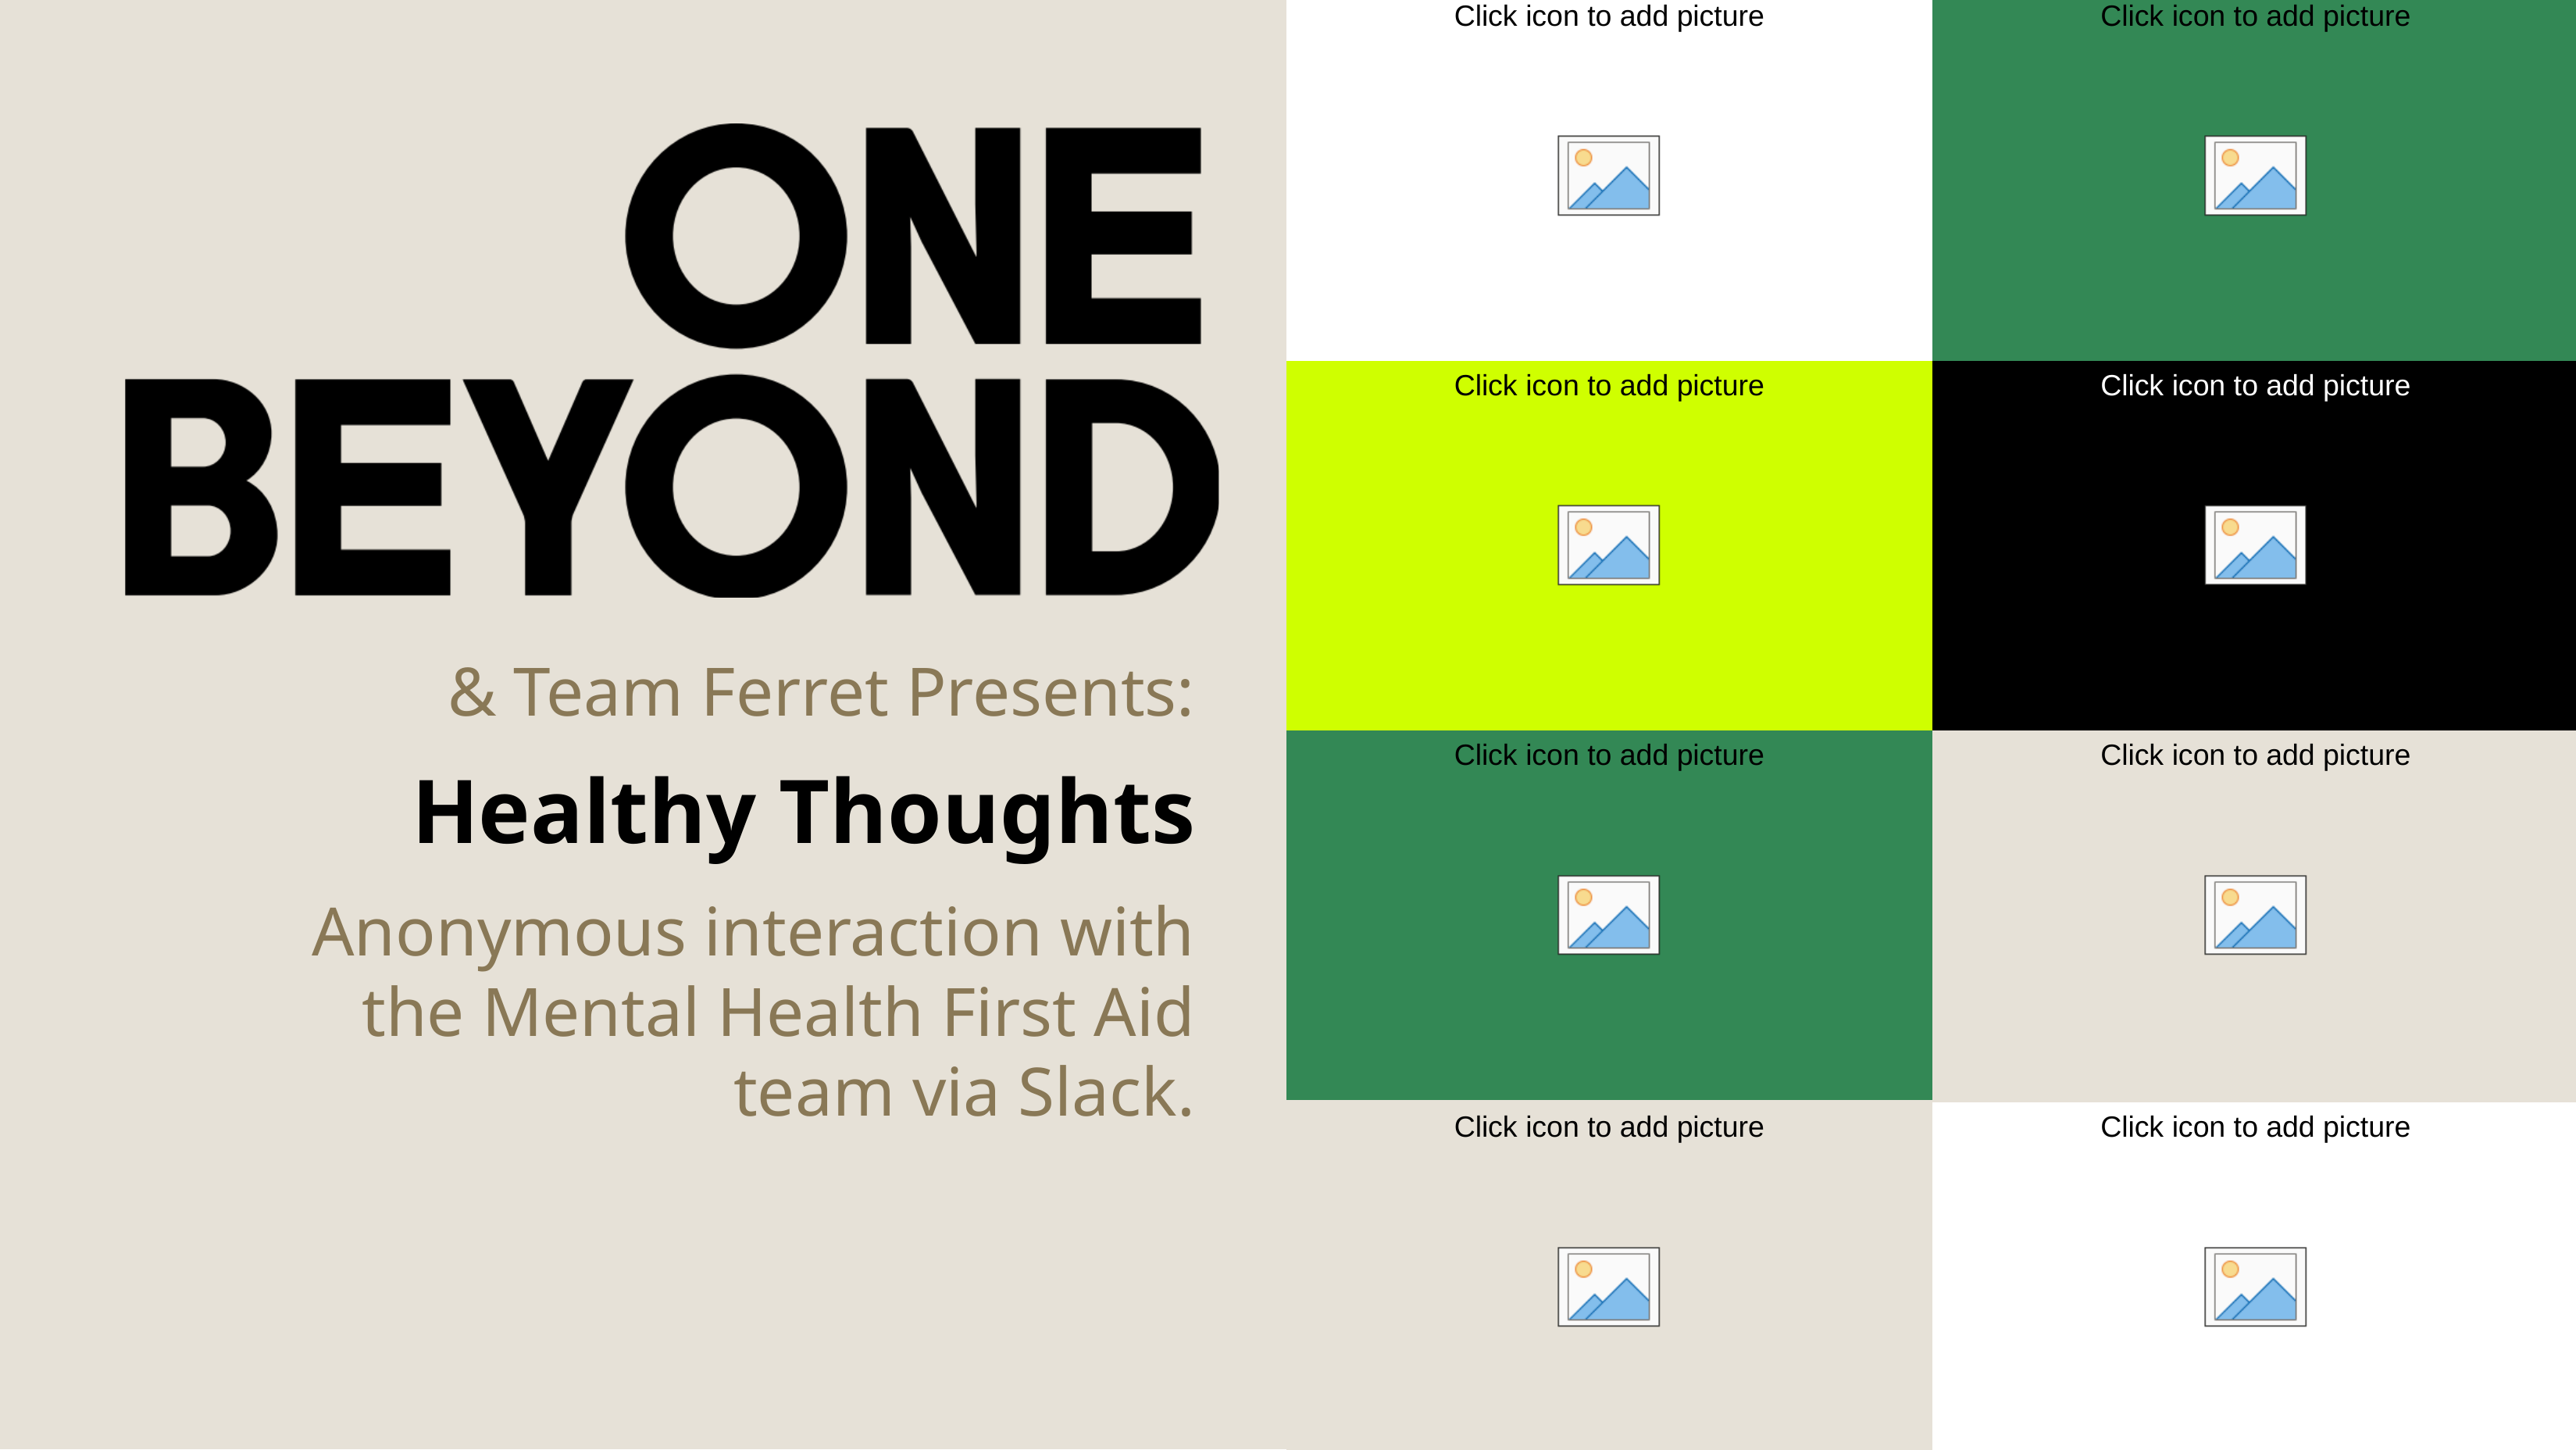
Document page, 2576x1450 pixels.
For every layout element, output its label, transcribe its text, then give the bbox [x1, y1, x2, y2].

picture [1286, 0, 2576, 1101]
text_box Anonymous interaction with the Mental Health First Aid team via Slack. [193, 889, 1196, 1130]
text_box & Team Ferret Presents: [193, 649, 1196, 730]
picture [1286, 1102, 2576, 1450]
title Healthy Thoughts [193, 755, 1196, 862]
